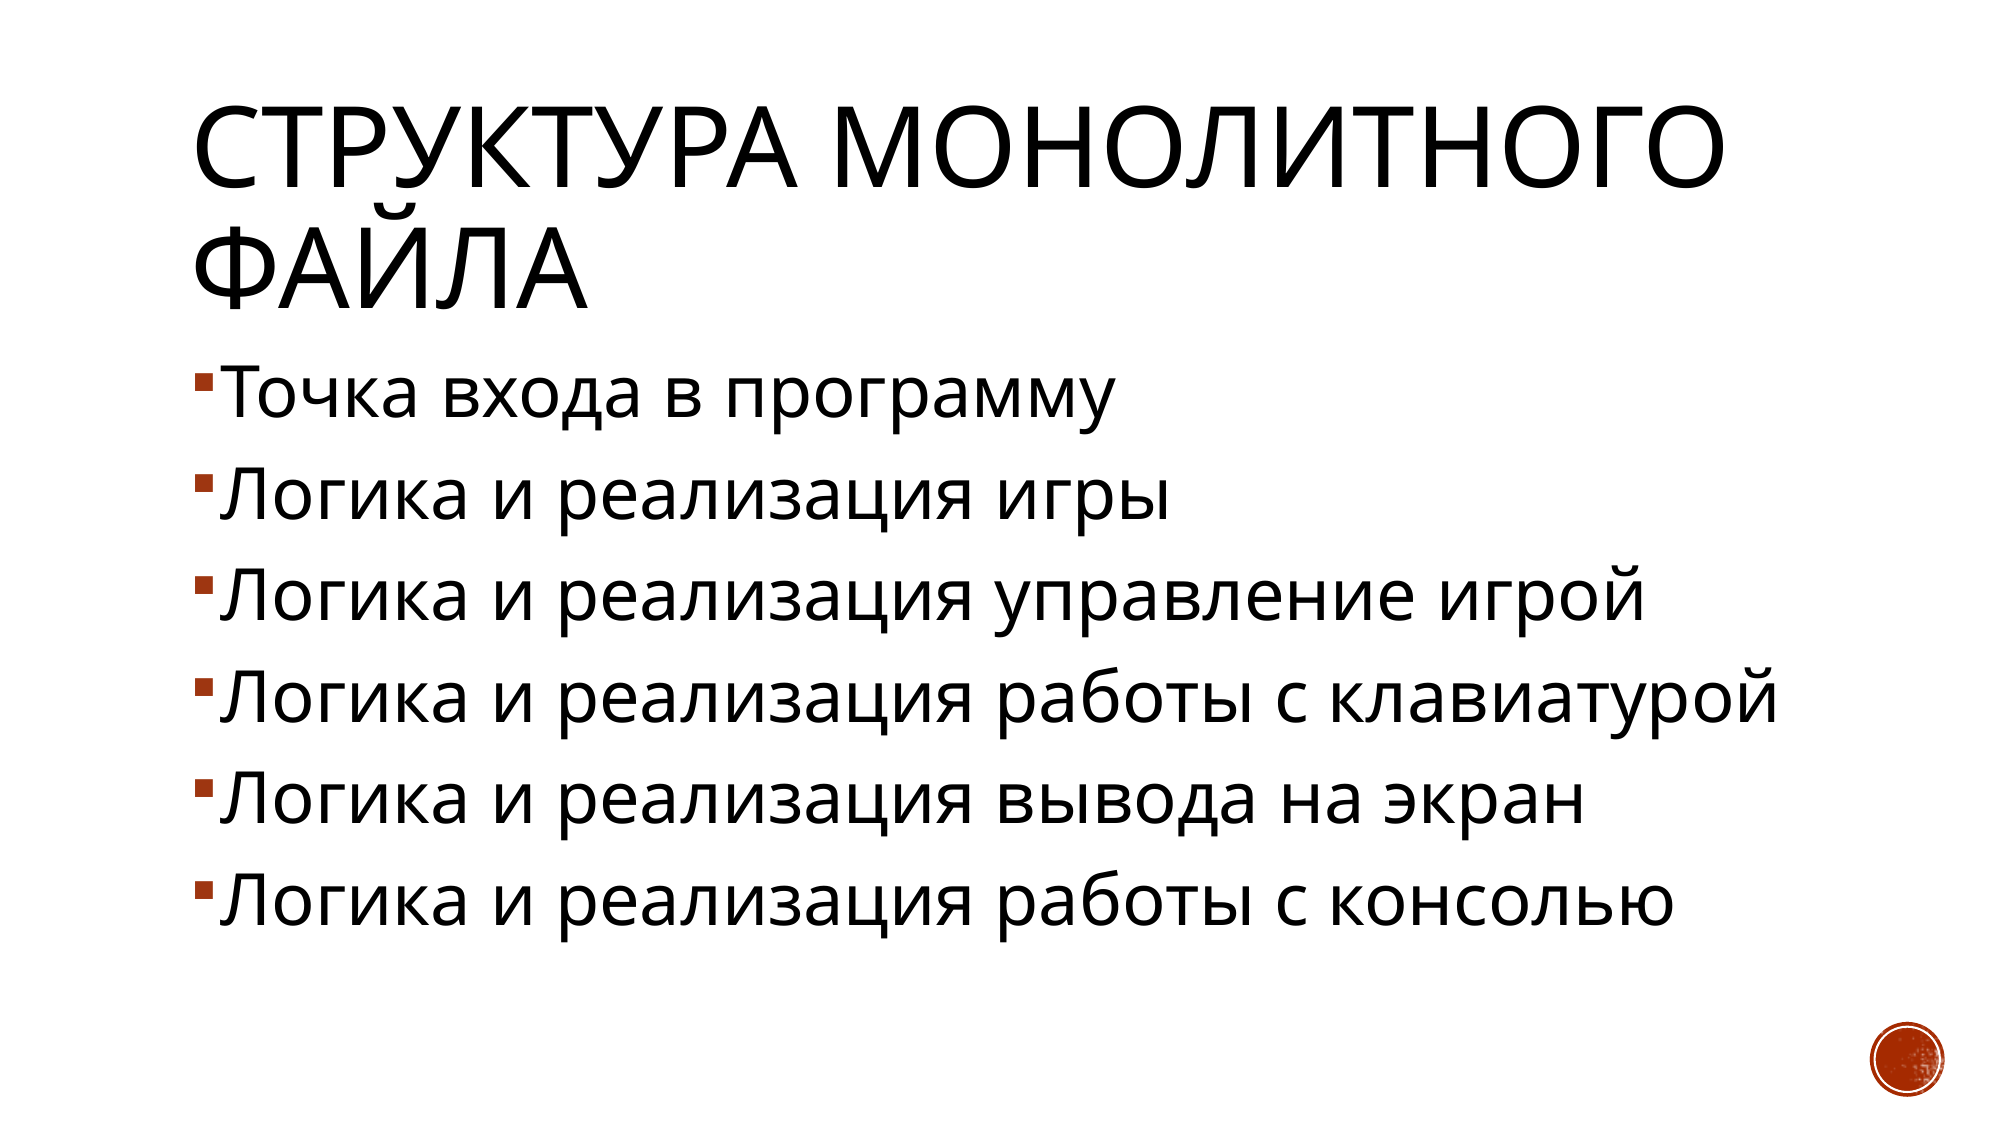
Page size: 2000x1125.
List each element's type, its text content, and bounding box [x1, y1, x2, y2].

list Точка входа в программу Логика и реализация игры Логика и реализация управление игрой Логика и реализация работы с клавиатурой Логика и реализация вывода на экран Логика и реализация работы с консолью [175, 348, 1825, 1013]
picture [1869, 1021, 1945, 1097]
title СТРУКТУРА МОНОЛИТНОГО ФАЙЛА [175, 79, 1825, 344]
